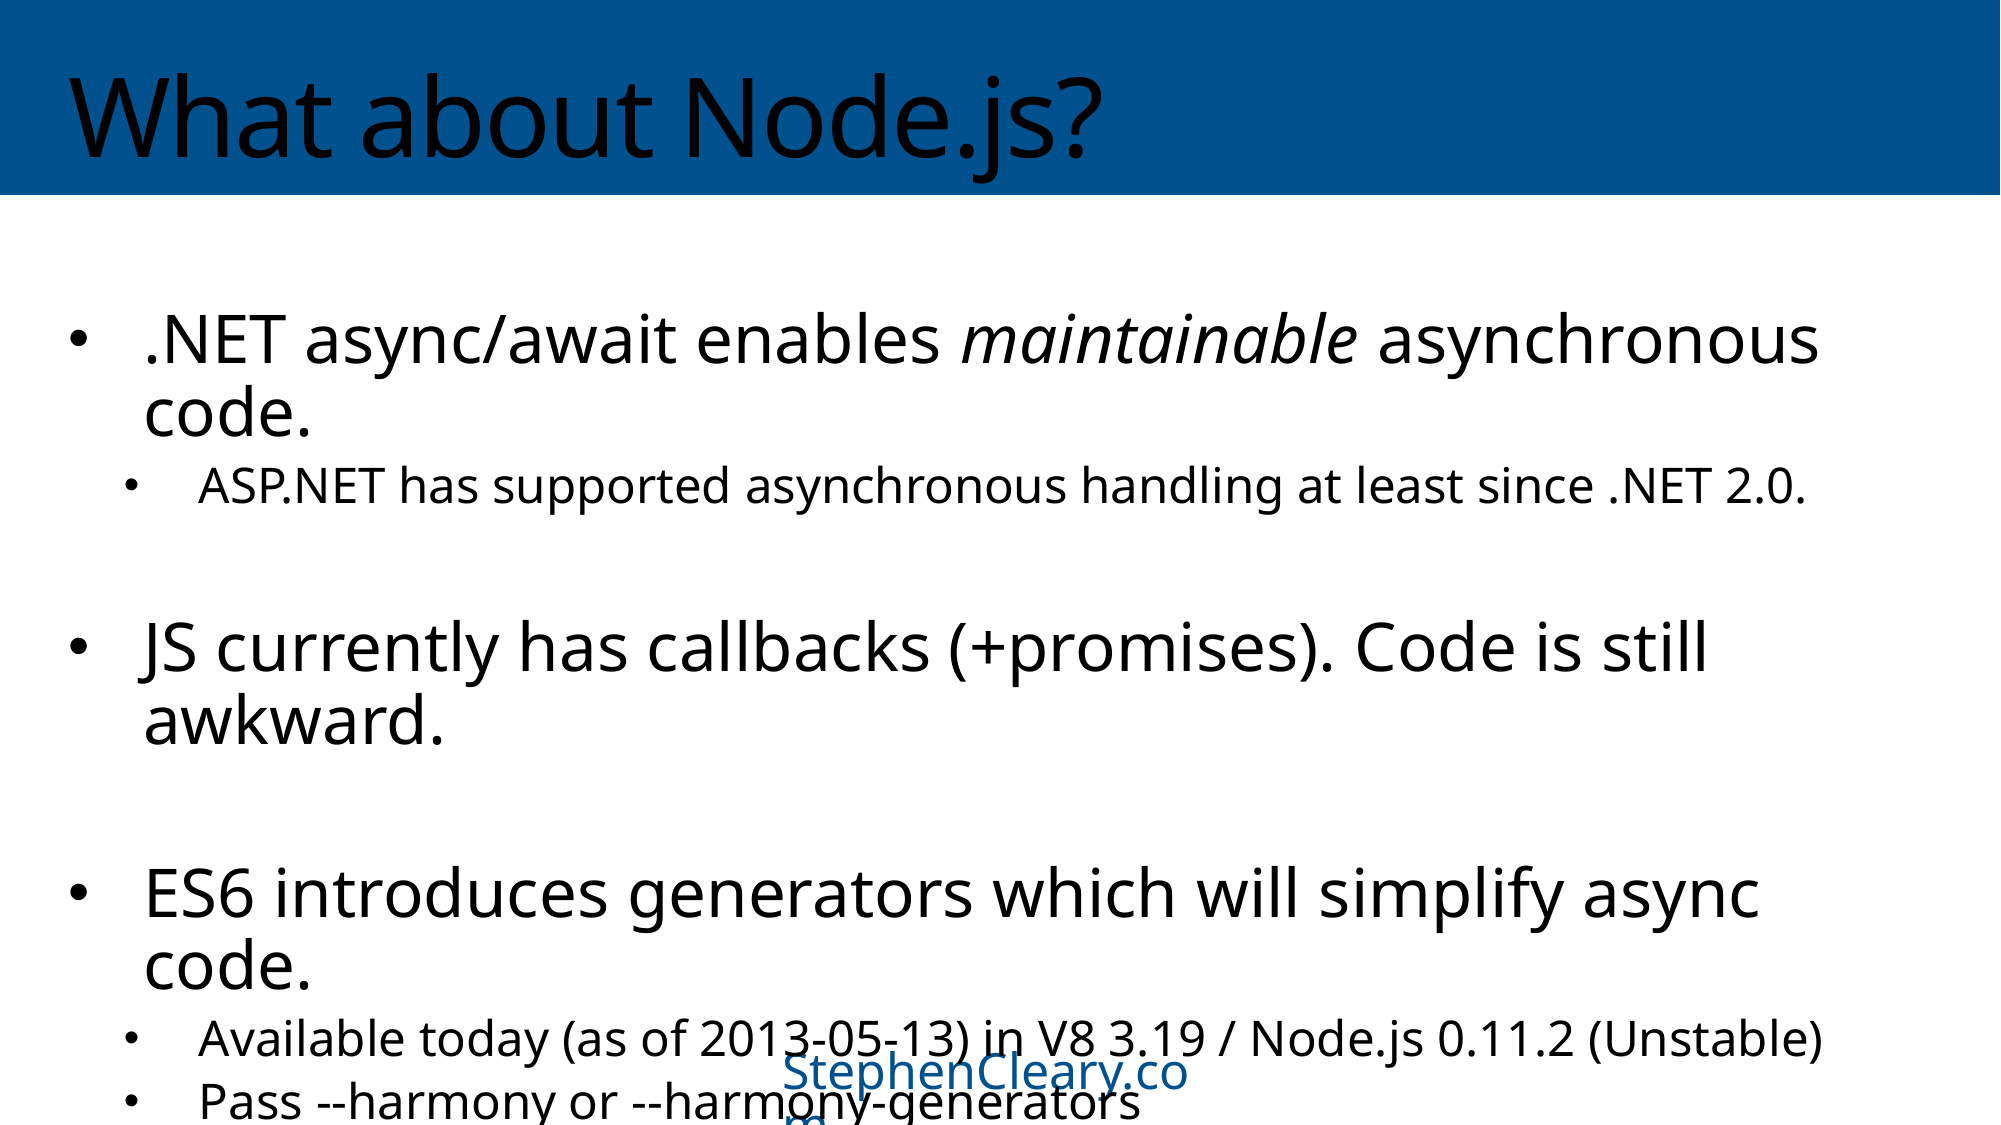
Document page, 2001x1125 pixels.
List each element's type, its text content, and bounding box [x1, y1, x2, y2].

title What about Node.js? [44, 47, 1957, 196]
list .NET async/await enables maintainable asynchronous code. ASP.NET has supported asynchronous handling at least since .NET 2.0. JS currently has callbacks (+promises). Code is still awkward. ES6 introduces generators which will simplify async code. Available today (as of 2013-05-13) in V8 3.19 / Node.js 0.11.2 (Unstable) Pass --harmony or --harmony-generators [44, 196, 1956, 970]
